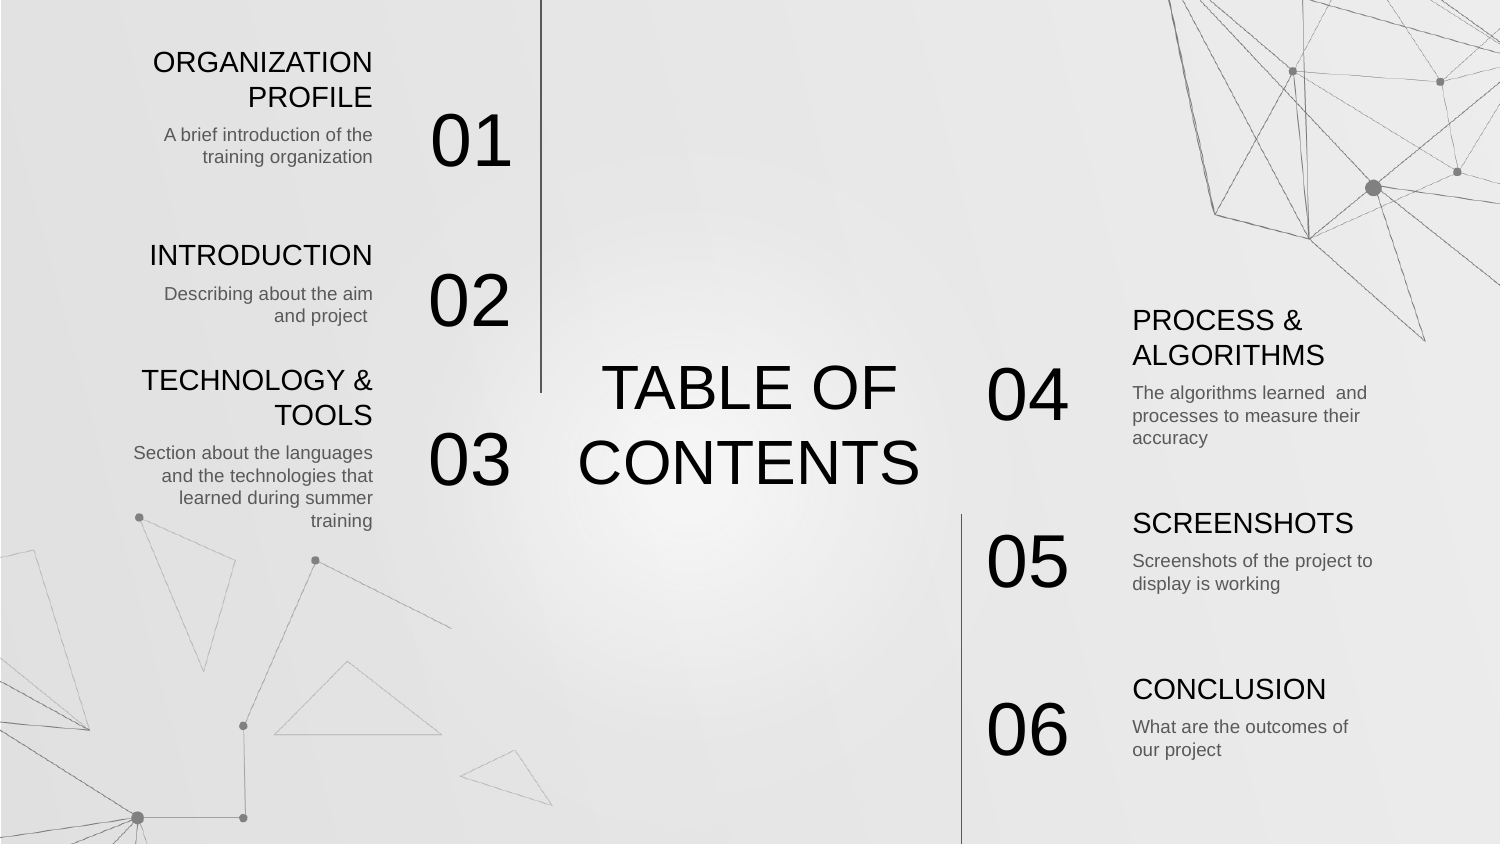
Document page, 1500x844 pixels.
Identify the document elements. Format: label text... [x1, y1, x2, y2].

title TECHNOLOGY & TOOLS [64, 351, 388, 446]
subtitle The algorithms learned and processes to measure their accuracy [1117, 365, 1392, 459]
title 05 [971, 510, 1117, 606]
title CONCLUSION [1117, 625, 1442, 720]
subtitle What are the outcomes of our project [1117, 699, 1392, 794]
title TABLE OF CONTENTS [555, 344, 945, 500]
title 01 [347, 89, 530, 185]
title SCREENSHOTS [1117, 459, 1442, 554]
title 06 [971, 677, 1117, 773]
subtitle Screenshots of the project to display is working [1117, 533, 1392, 625]
title 02 [345, 248, 528, 344]
subtitle Describing about the aim and project [113, 266, 388, 351]
title INTRODUCTION [64, 191, 388, 287]
subtitle A brief introduction of the training organization [113, 107, 388, 191]
title 04 [971, 343, 1117, 439]
title 03 [388, 408, 528, 503]
title PROCESS & ALGORITHMS [1117, 291, 1442, 386]
picture [0, 0, 1500, 844]
title ORGANIZATION PROFILE [64, 33, 388, 128]
subtitle Section about the languages and the technologies that learned during summer training [113, 425, 388, 520]
